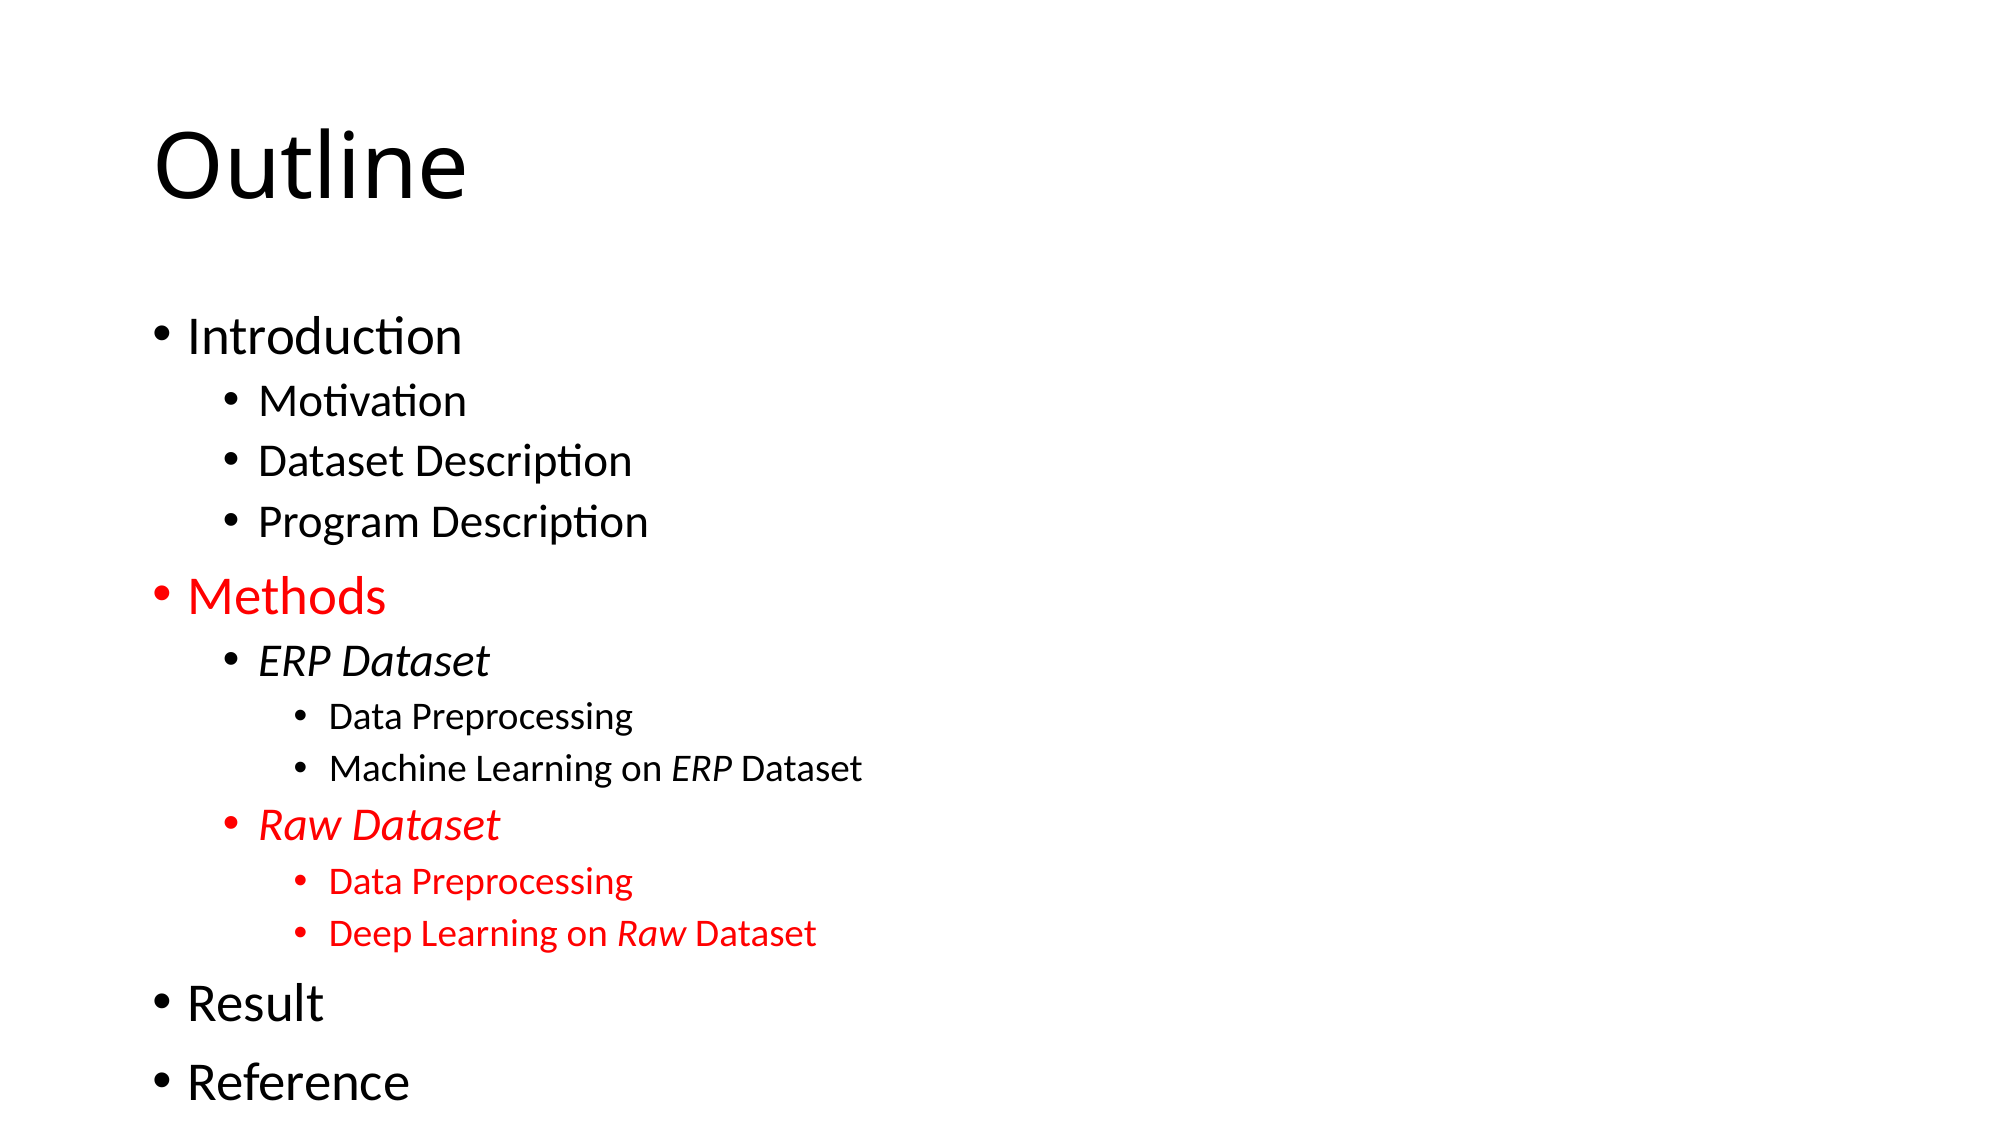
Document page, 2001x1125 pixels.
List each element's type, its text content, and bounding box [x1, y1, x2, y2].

list Introduction Motivation Dataset Description Program Description Methods ERP Dataset Data Preprocessing Machine Learning on ERP Dataset Raw Dataset Data Preprocessing Deep Learning on Raw Dataset Result Reference [137, 299, 1863, 1125]
title Outline [137, 59, 1863, 278]
